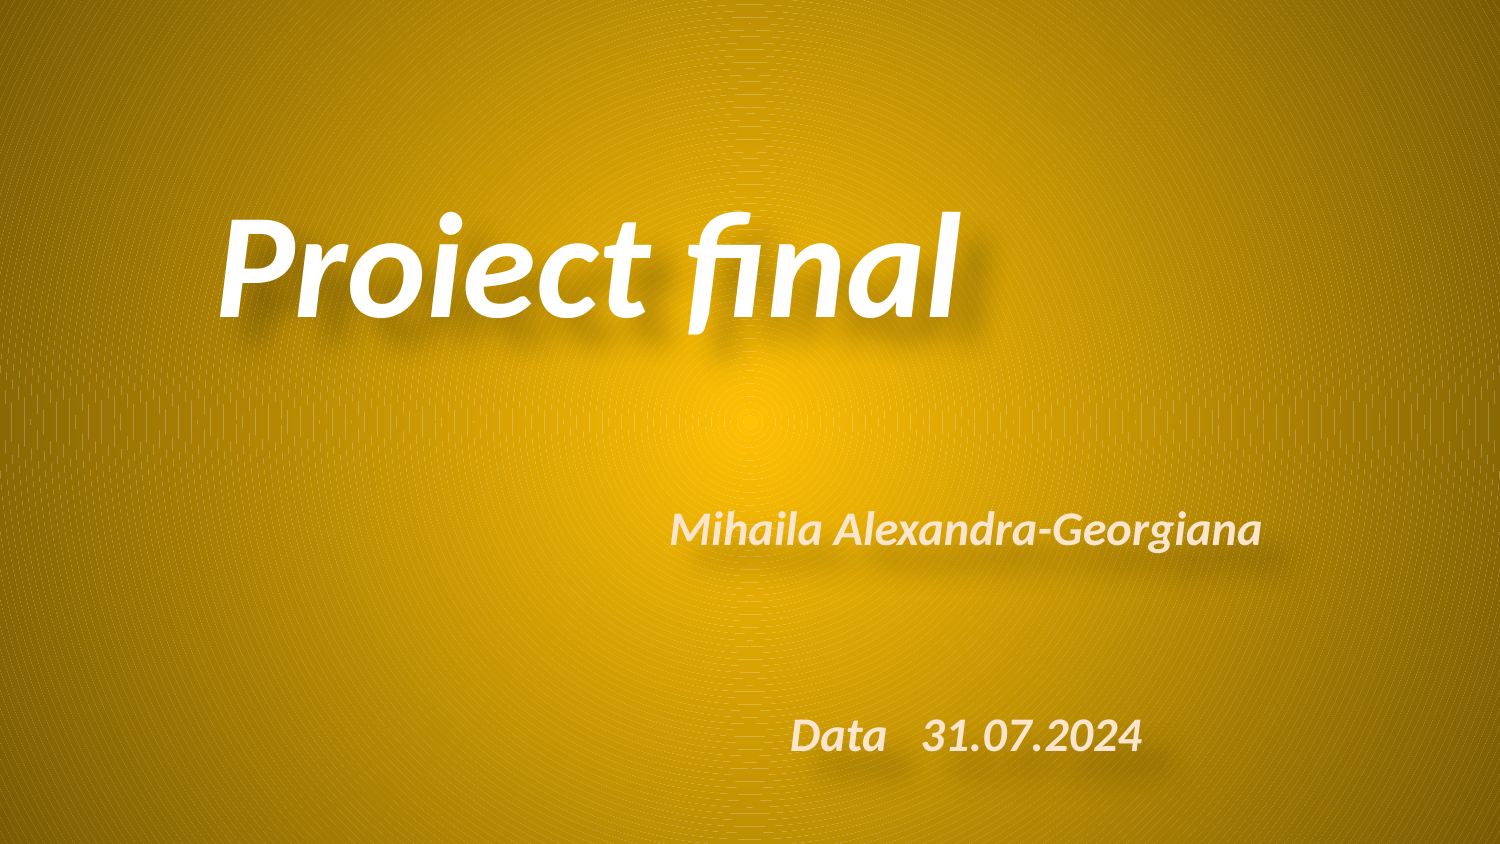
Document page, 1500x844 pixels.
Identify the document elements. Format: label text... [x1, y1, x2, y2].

title Proiect final [83, 154, 1094, 371]
subtitle Mihaila Alexandra-Georgiana Data 31.07.2024 [551, 472, 1382, 828]
